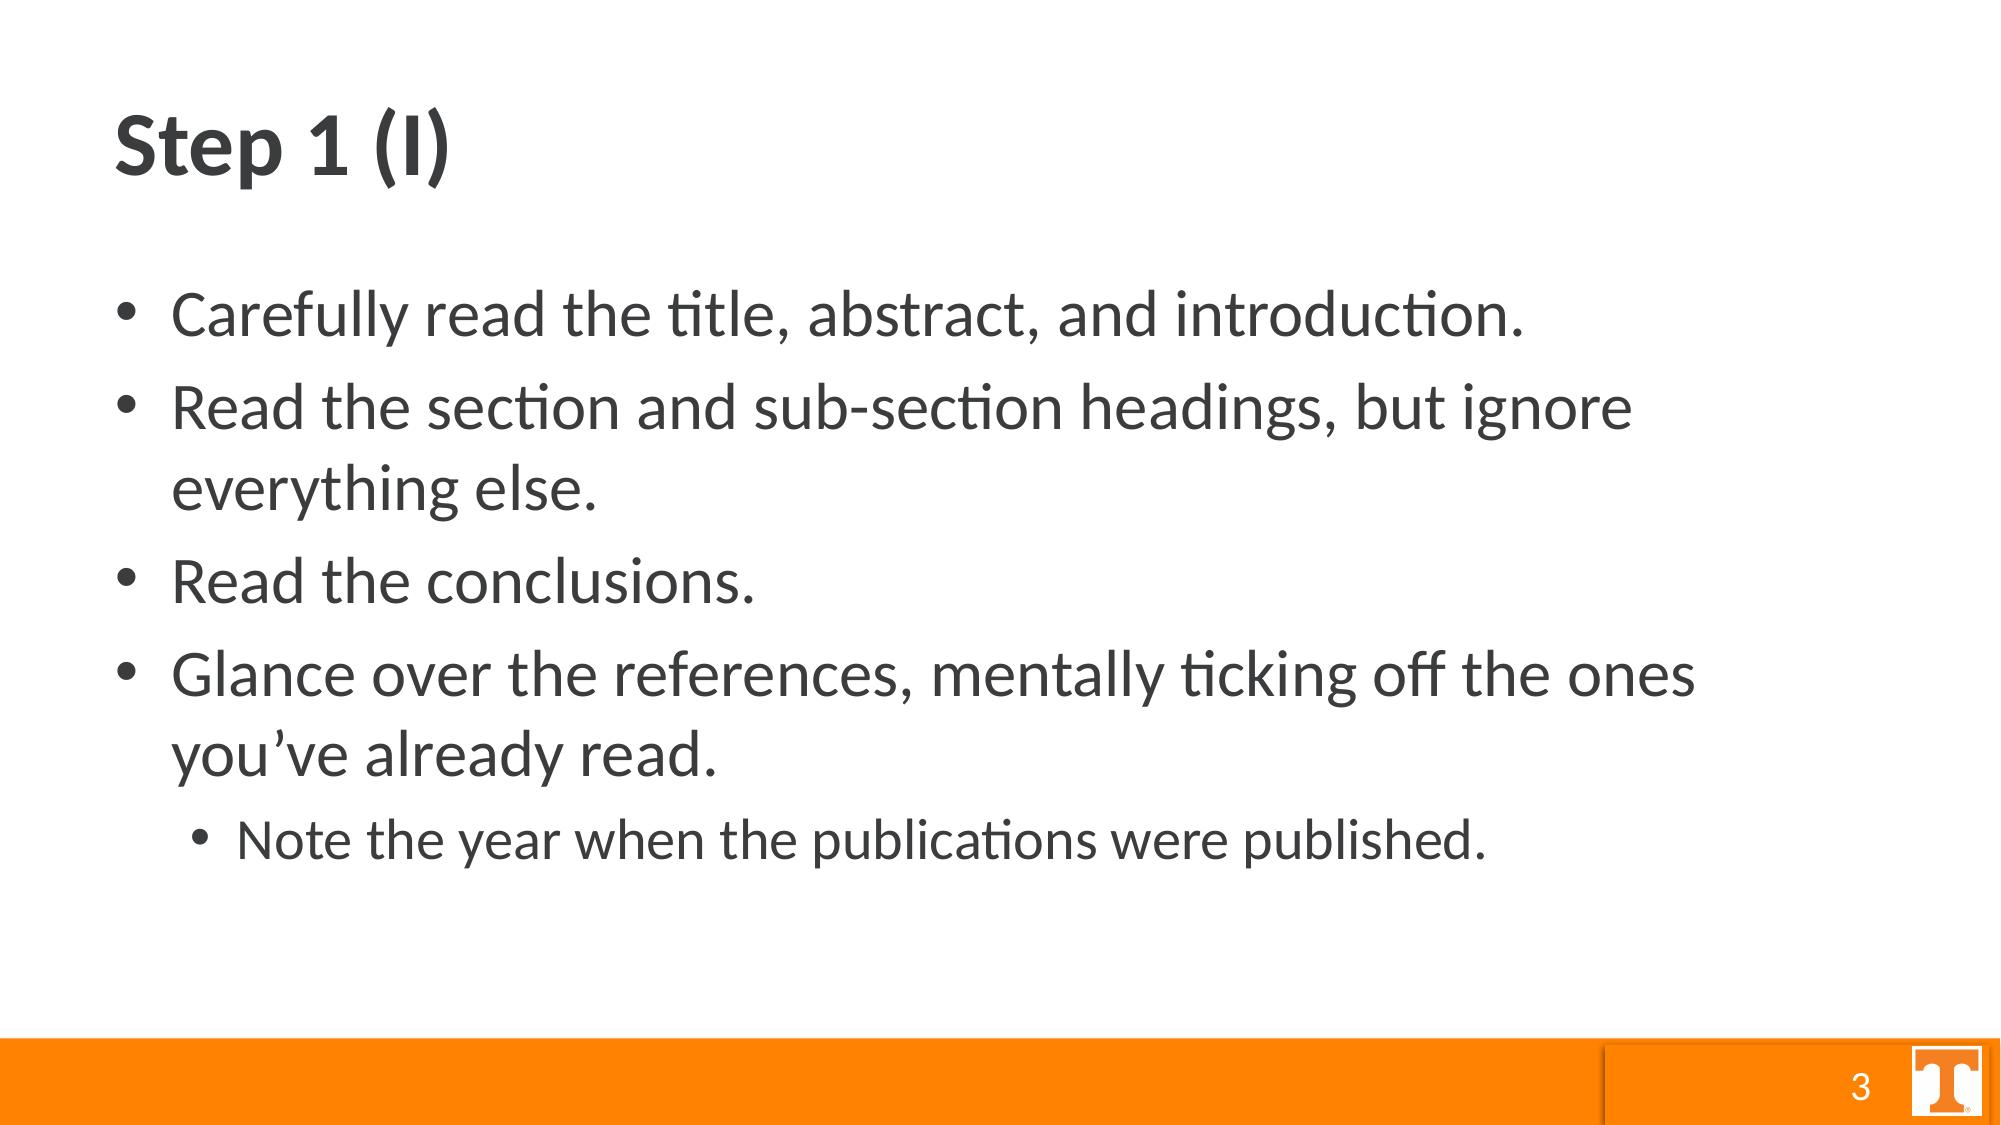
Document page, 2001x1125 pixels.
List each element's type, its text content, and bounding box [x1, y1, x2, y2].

title Step 1 (I) [99, 45, 1900, 233]
list Carefully read the title, abstract, and introduction. Read the section and sub-section headings, but ignore everything else. Read the conclusions. Glance over the references, mentally ticking off the ones you’ve already read. Note the year when the publications were published. [99, 262, 1900, 1005]
picture [1912, 1046, 1982, 1116]
text_box 3 [1536, 1051, 1887, 1112]
